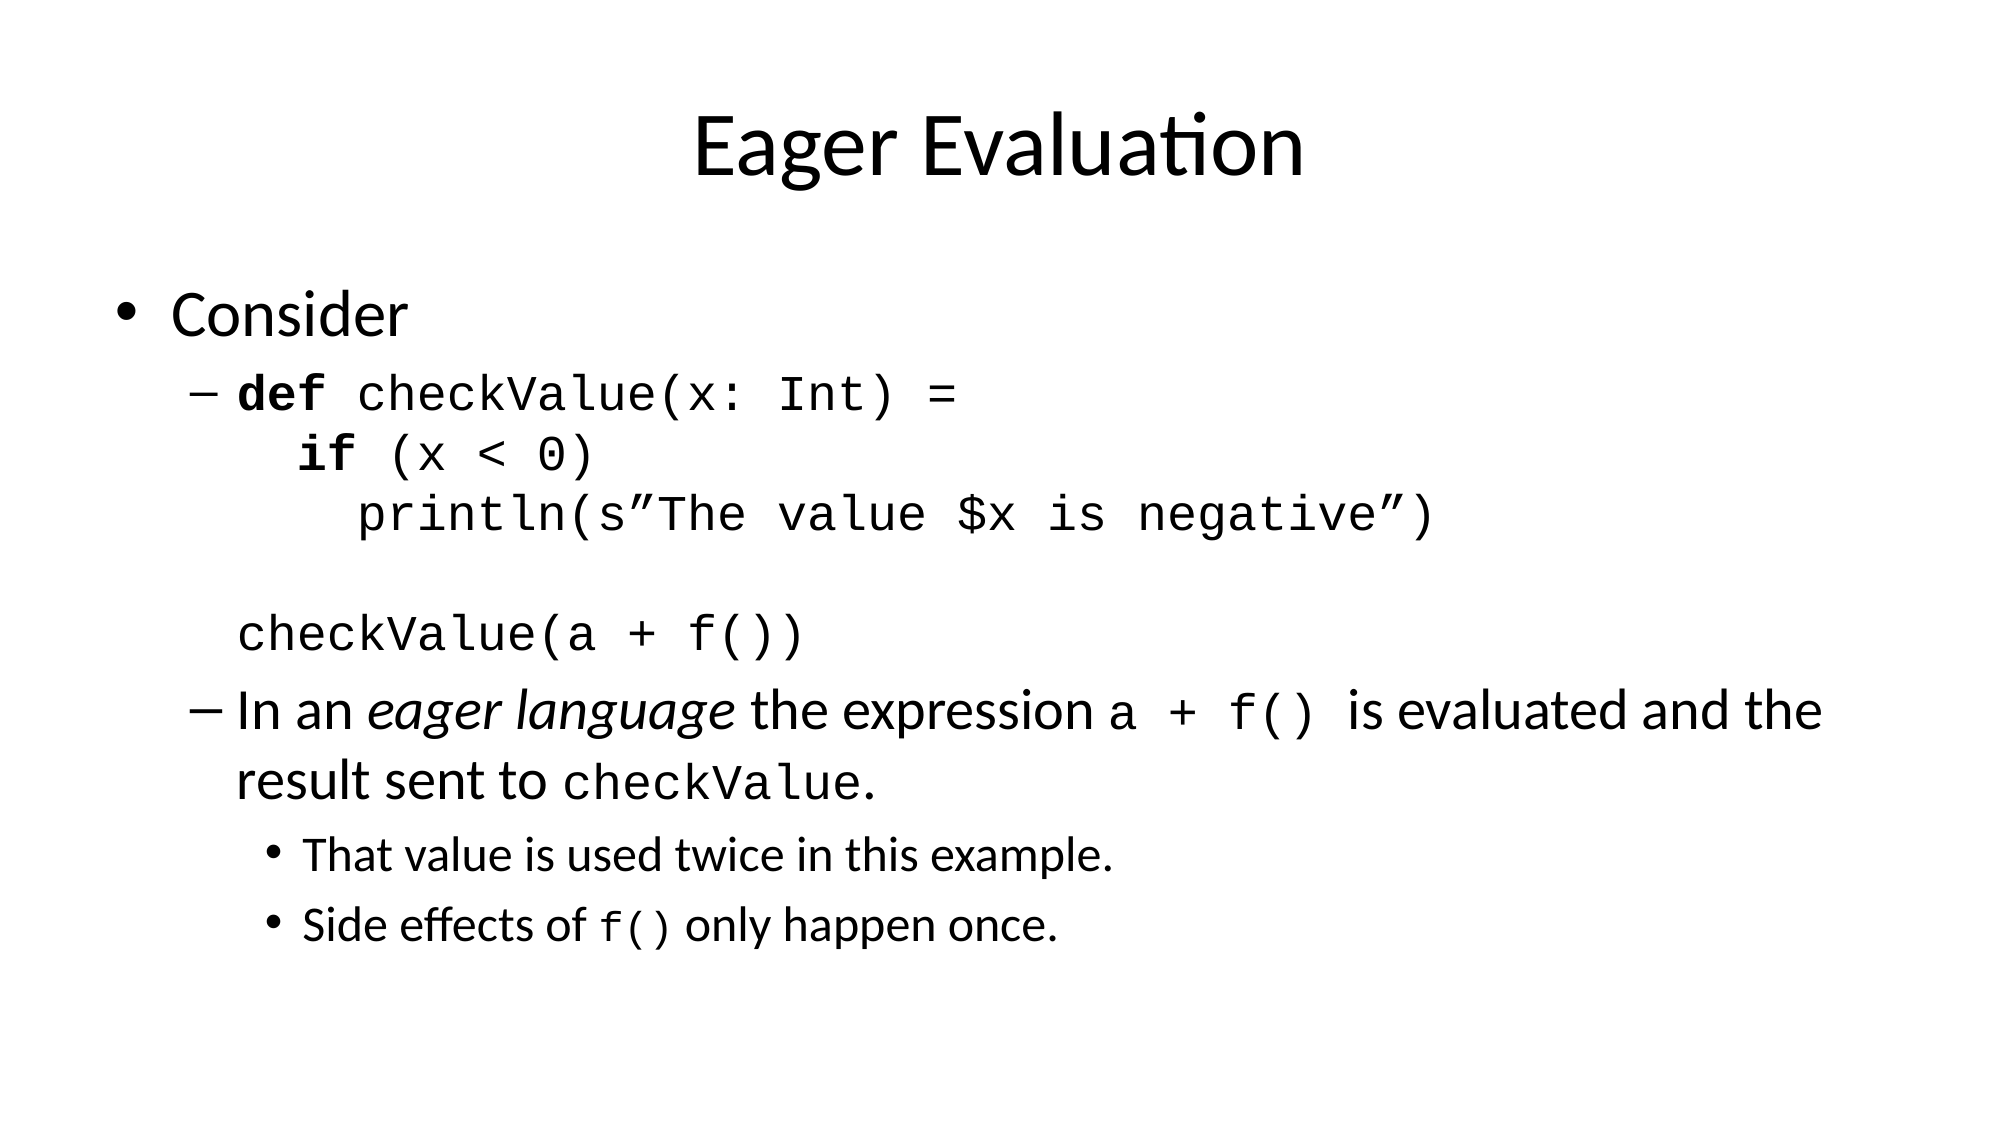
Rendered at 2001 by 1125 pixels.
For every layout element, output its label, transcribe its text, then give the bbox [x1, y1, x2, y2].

list Consider def checkValue(x: Int) = if (x < 0) println(s”The value $x is negative”) checkValue(a + f()) In an eager language the expression a + f() is evaluated and the result sent to checkValue. That value is used twice in this example. Side effects of f() only happen once. [99, 262, 1900, 1005]
title Eager Evaluation [99, 45, 1900, 233]
